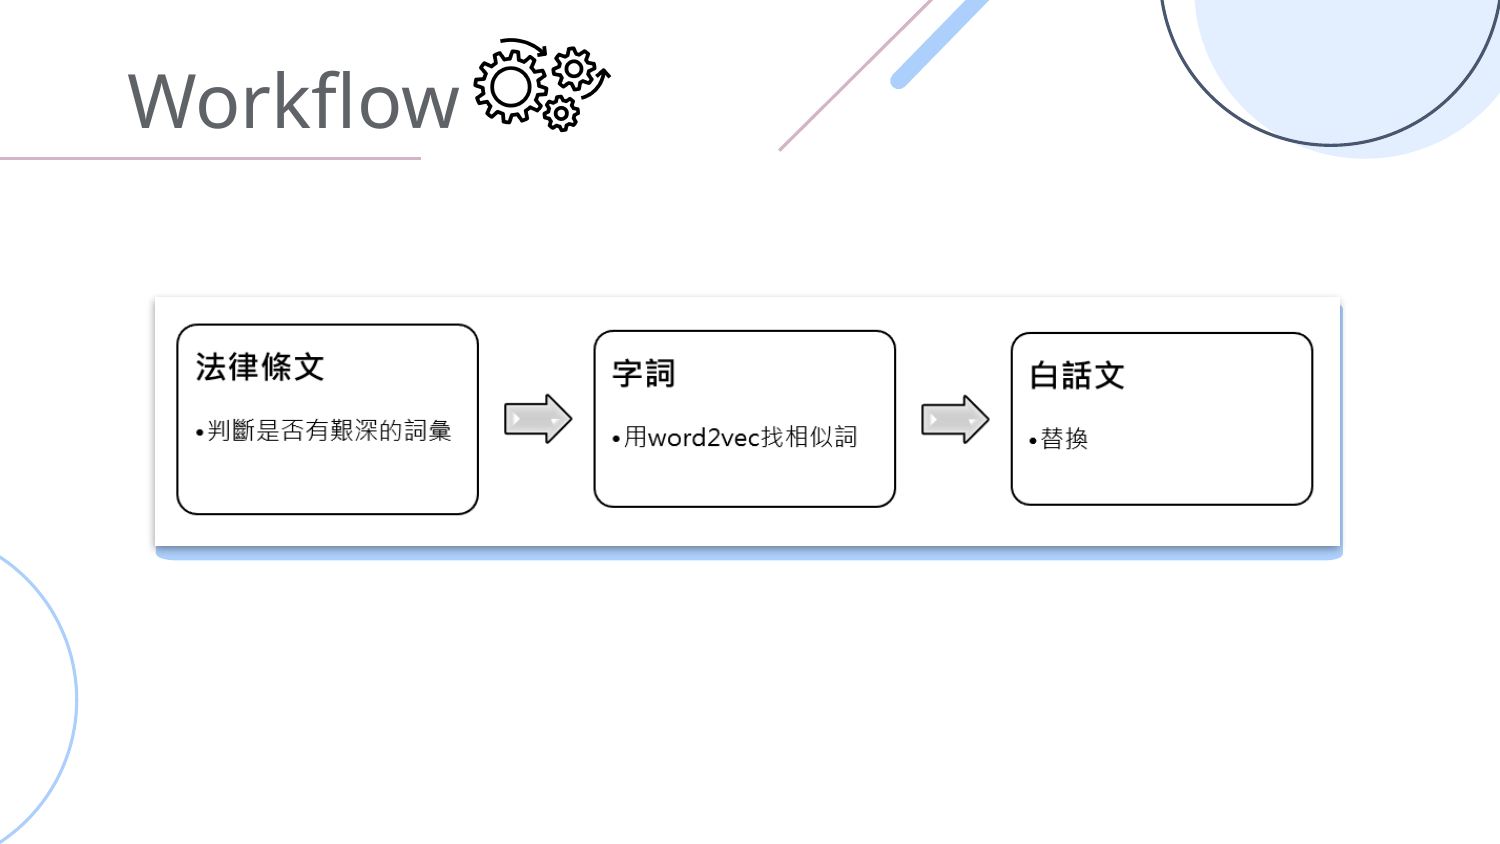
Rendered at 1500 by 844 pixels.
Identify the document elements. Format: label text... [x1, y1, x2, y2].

picture [454, 0, 620, 167]
picture [169, 311, 1326, 532]
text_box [155, 302, 1344, 561]
title Workflow [112, 71, 536, 159]
title Workflow [556, 71, 987, 159]
